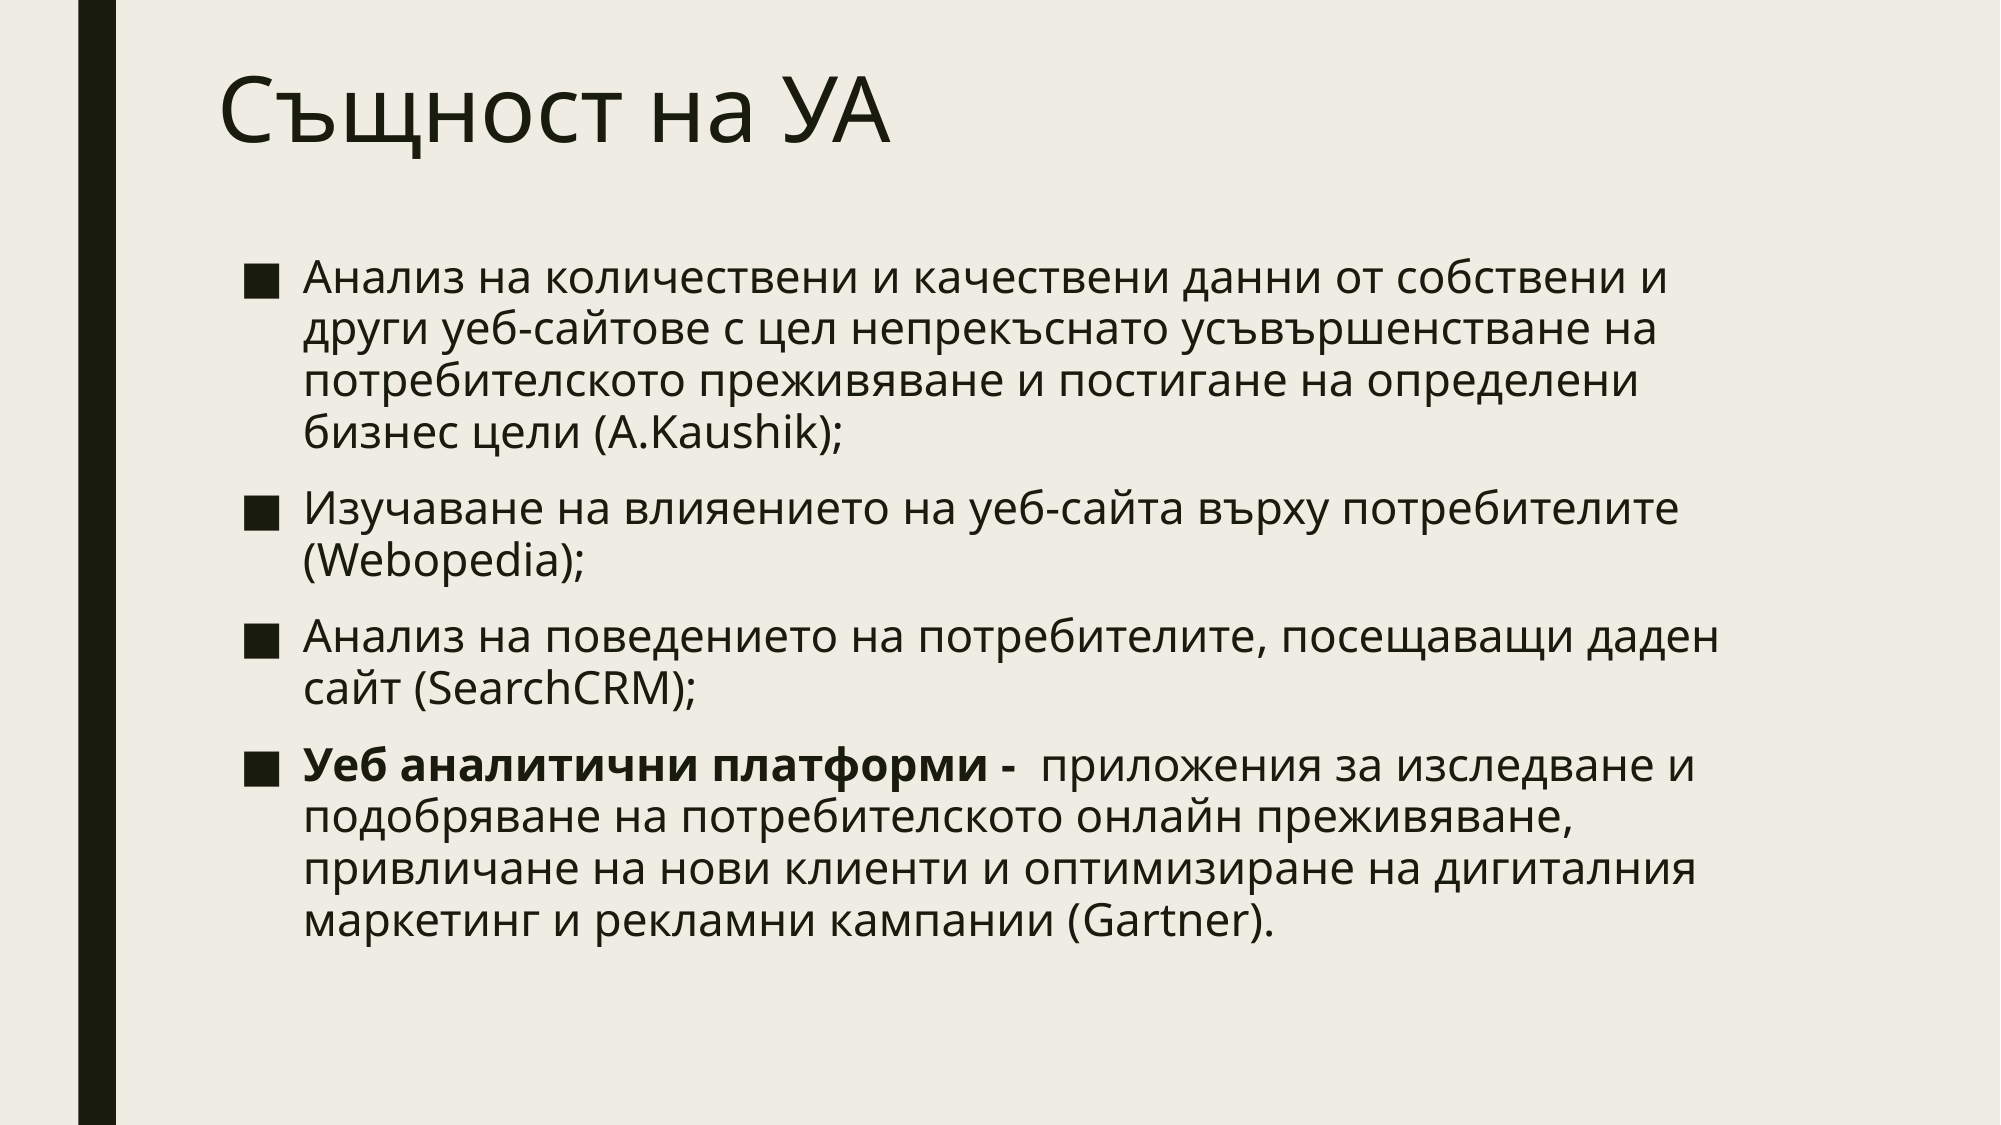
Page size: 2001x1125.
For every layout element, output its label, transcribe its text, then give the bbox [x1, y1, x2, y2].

title Същност на УА [202, 56, 1778, 186]
list Анализ на количествени и качествени данни от собствени и други уеб-сайтове с цел непрекъснато усъвършенстване на потребителското преживяване и постигане на определени бизнес цели (A.Kaushik); Изучаване на влияението на уеб-сайта върху потребителите (Webopedia); Анализ на поведението на потребителите, посещаващи даден сайт (SearchCRM); Уеб аналитични платформи - приложения за изследване и подобряване на потребителското онлайн преживяване, привличане на нови клиенти и оптимизиране на дигиталния маркетинг и рекламни кампании (Gartner). [225, 244, 1800, 963]
